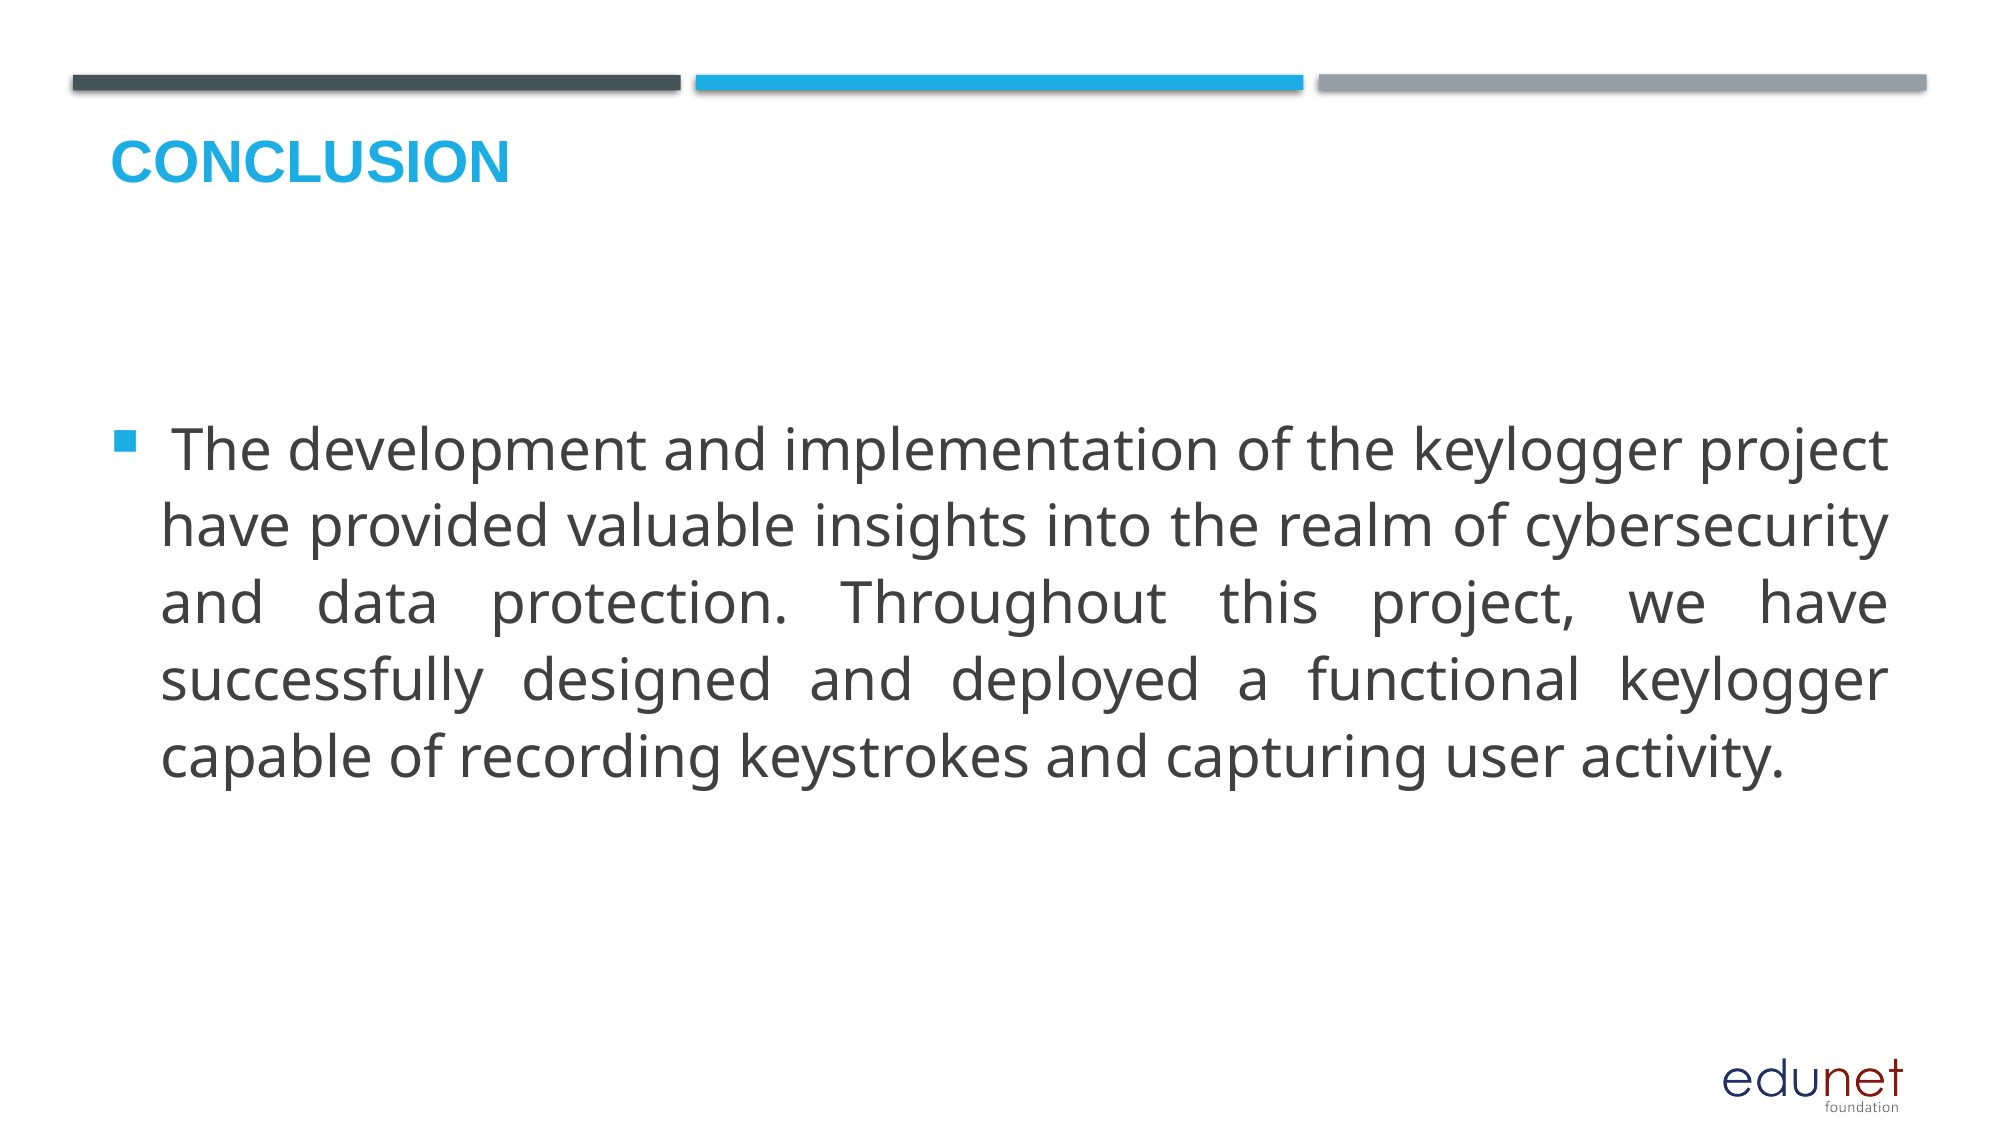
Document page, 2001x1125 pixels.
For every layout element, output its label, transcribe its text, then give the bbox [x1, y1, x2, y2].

title Conclusion [95, 115, 1905, 203]
list The development and implementation of the keylogger project have provided valuable insights into the realm of cybersecurity and data protection. Throughout this project, we have successfully designed and deployed a functional keylogger capable of recording keystrokes and capturing user activity. [95, 213, 1905, 981]
picture [1719, 1056, 1905, 1116]
